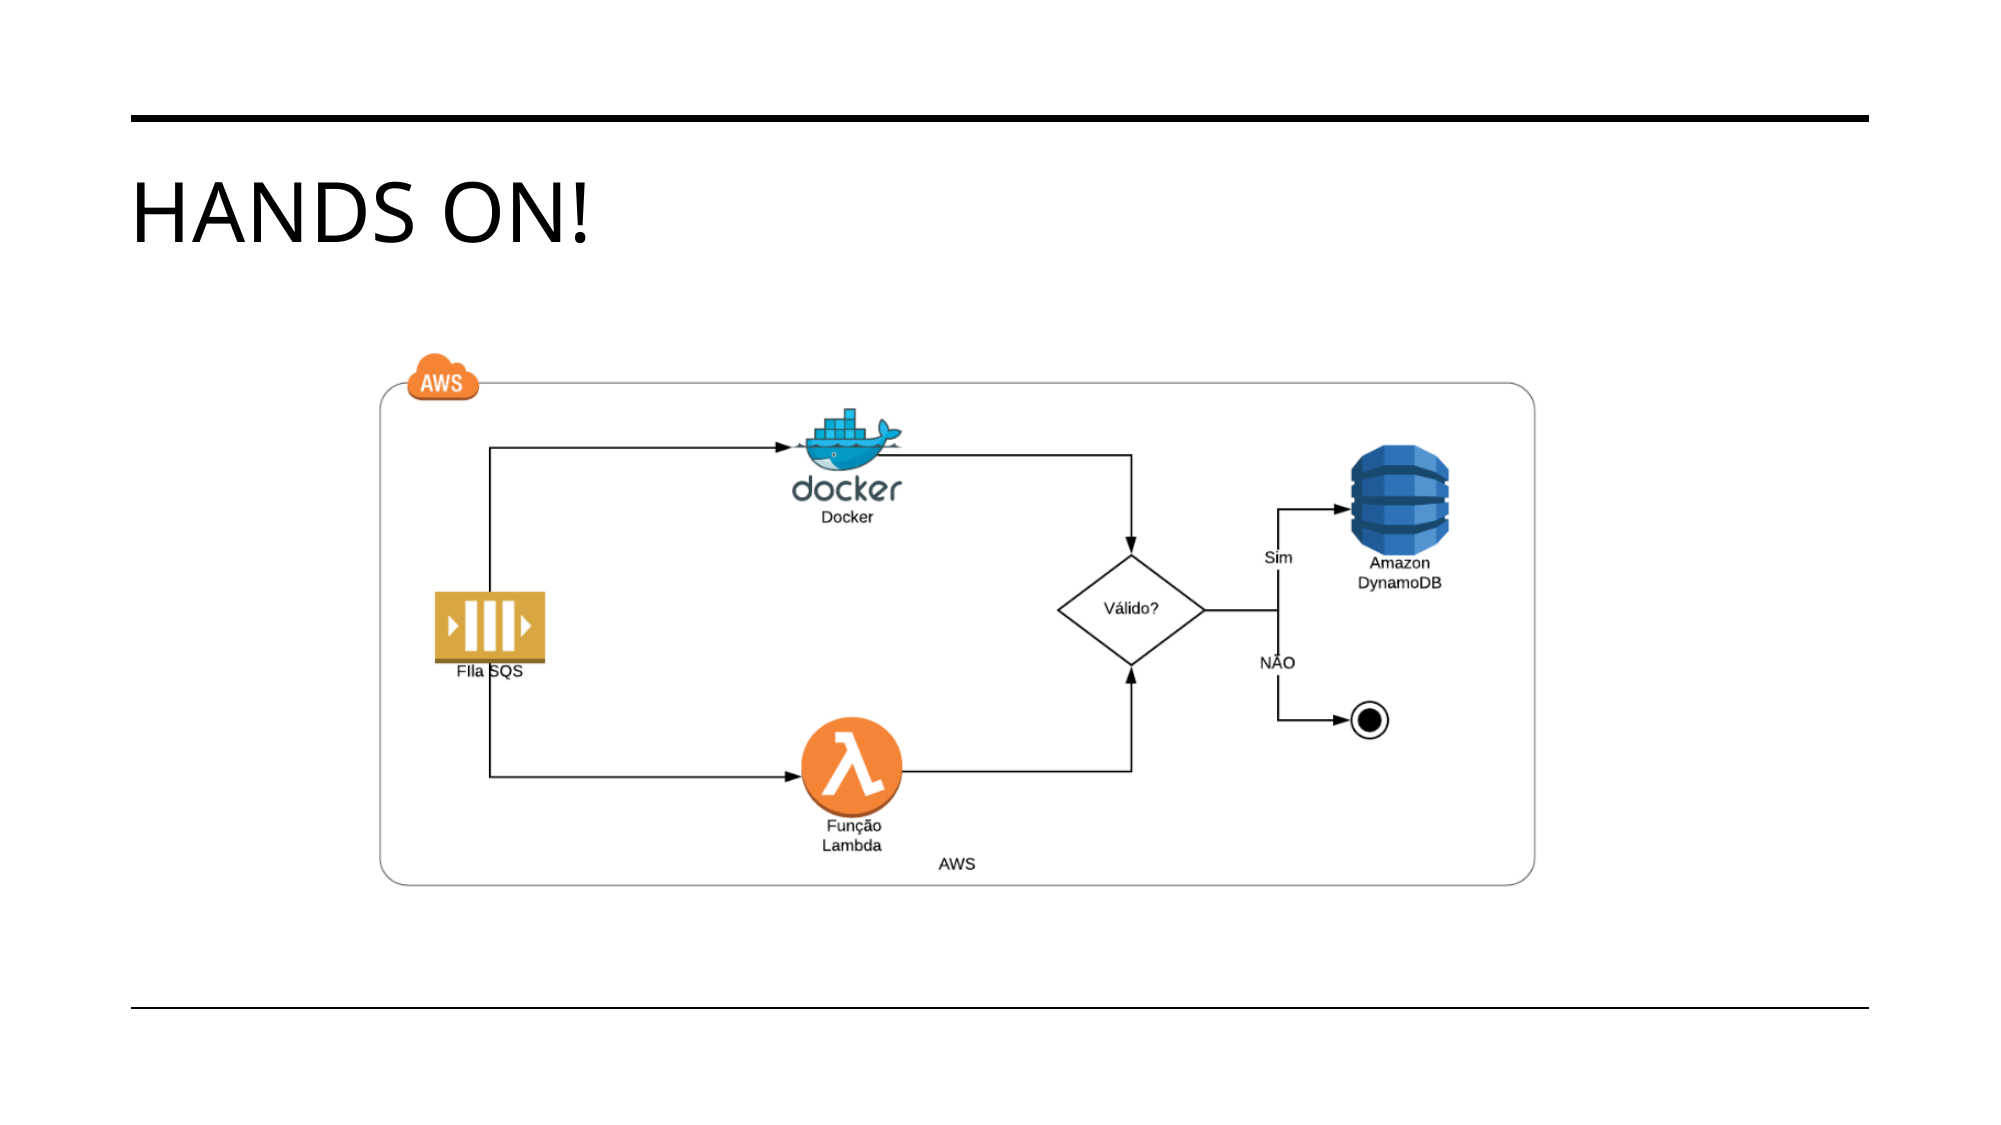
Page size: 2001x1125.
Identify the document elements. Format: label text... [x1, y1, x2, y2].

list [356, 330, 1564, 937]
title Hands on! [114, 151, 1869, 377]
